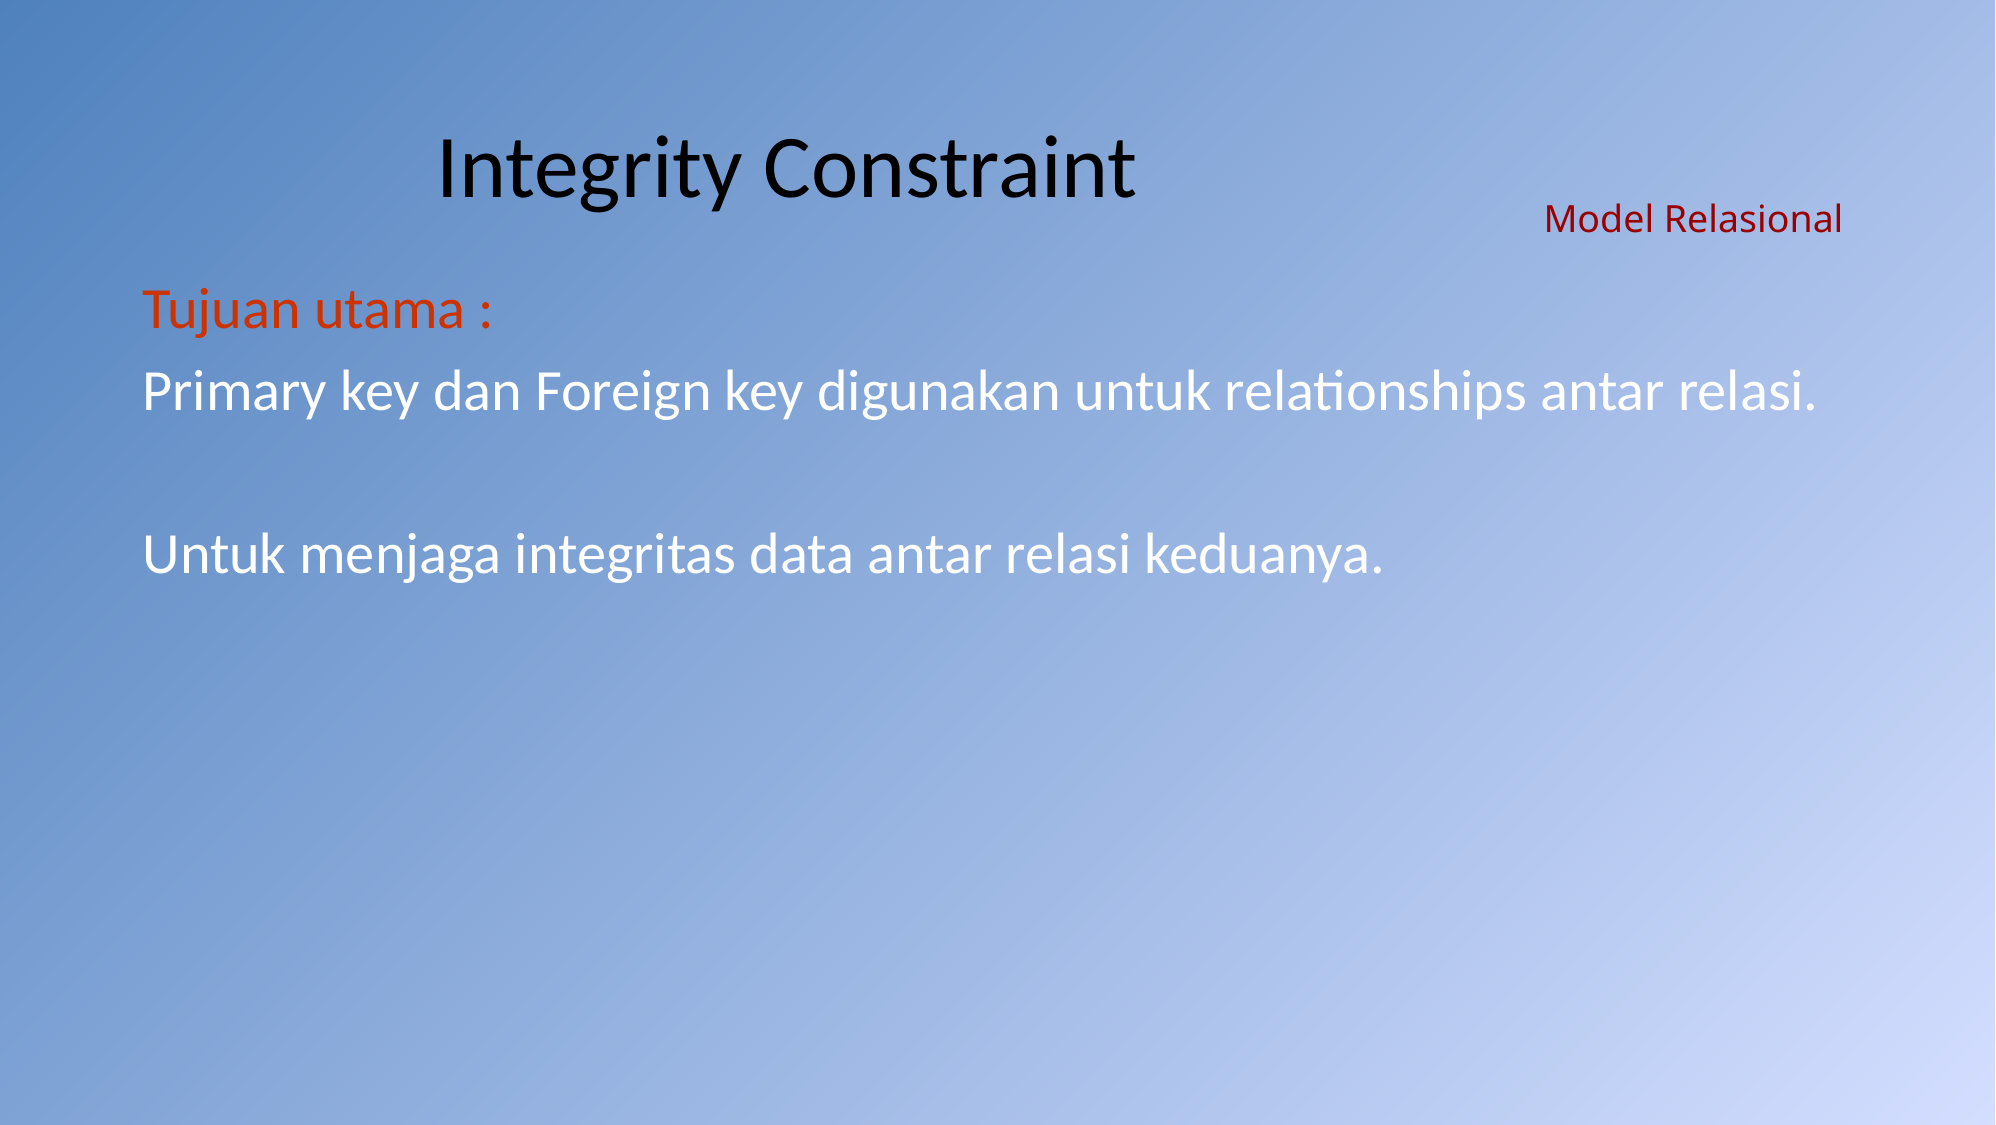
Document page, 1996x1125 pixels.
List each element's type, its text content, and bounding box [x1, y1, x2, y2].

list Tujuan utama : Primary key dan Foreign key digunakan untuk relationships antar relasi. Untuk menjaga integritas data antar relasi keduanya. [99, 262, 1896, 1005]
text_box Model Relasional [1528, 187, 1859, 248]
title Integrity Constraint [99, 47, 1476, 262]
